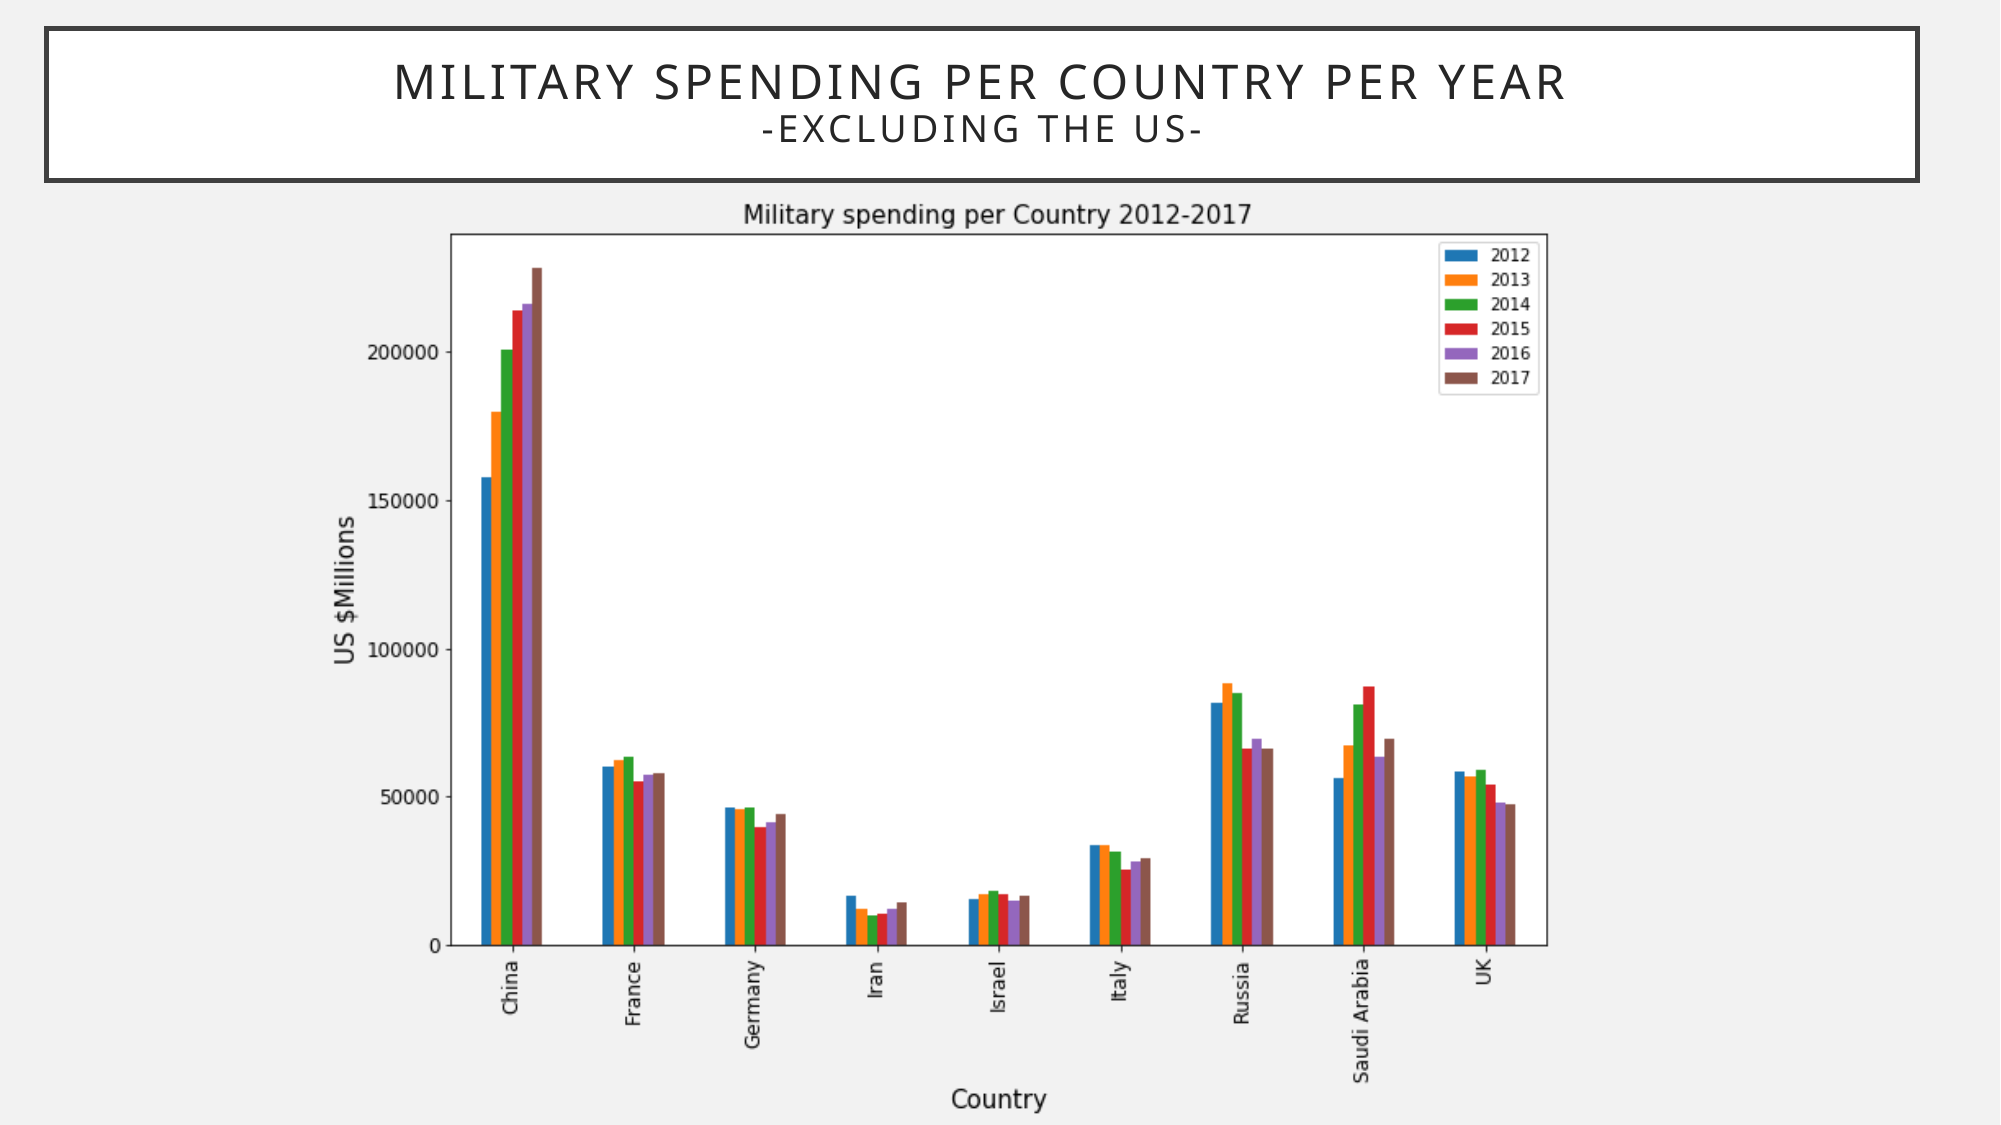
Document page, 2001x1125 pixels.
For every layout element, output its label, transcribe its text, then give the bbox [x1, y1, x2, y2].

title Military Spending Per country per year -excluding the US- [44, 26, 1920, 183]
picture [323, 193, 1563, 1125]
